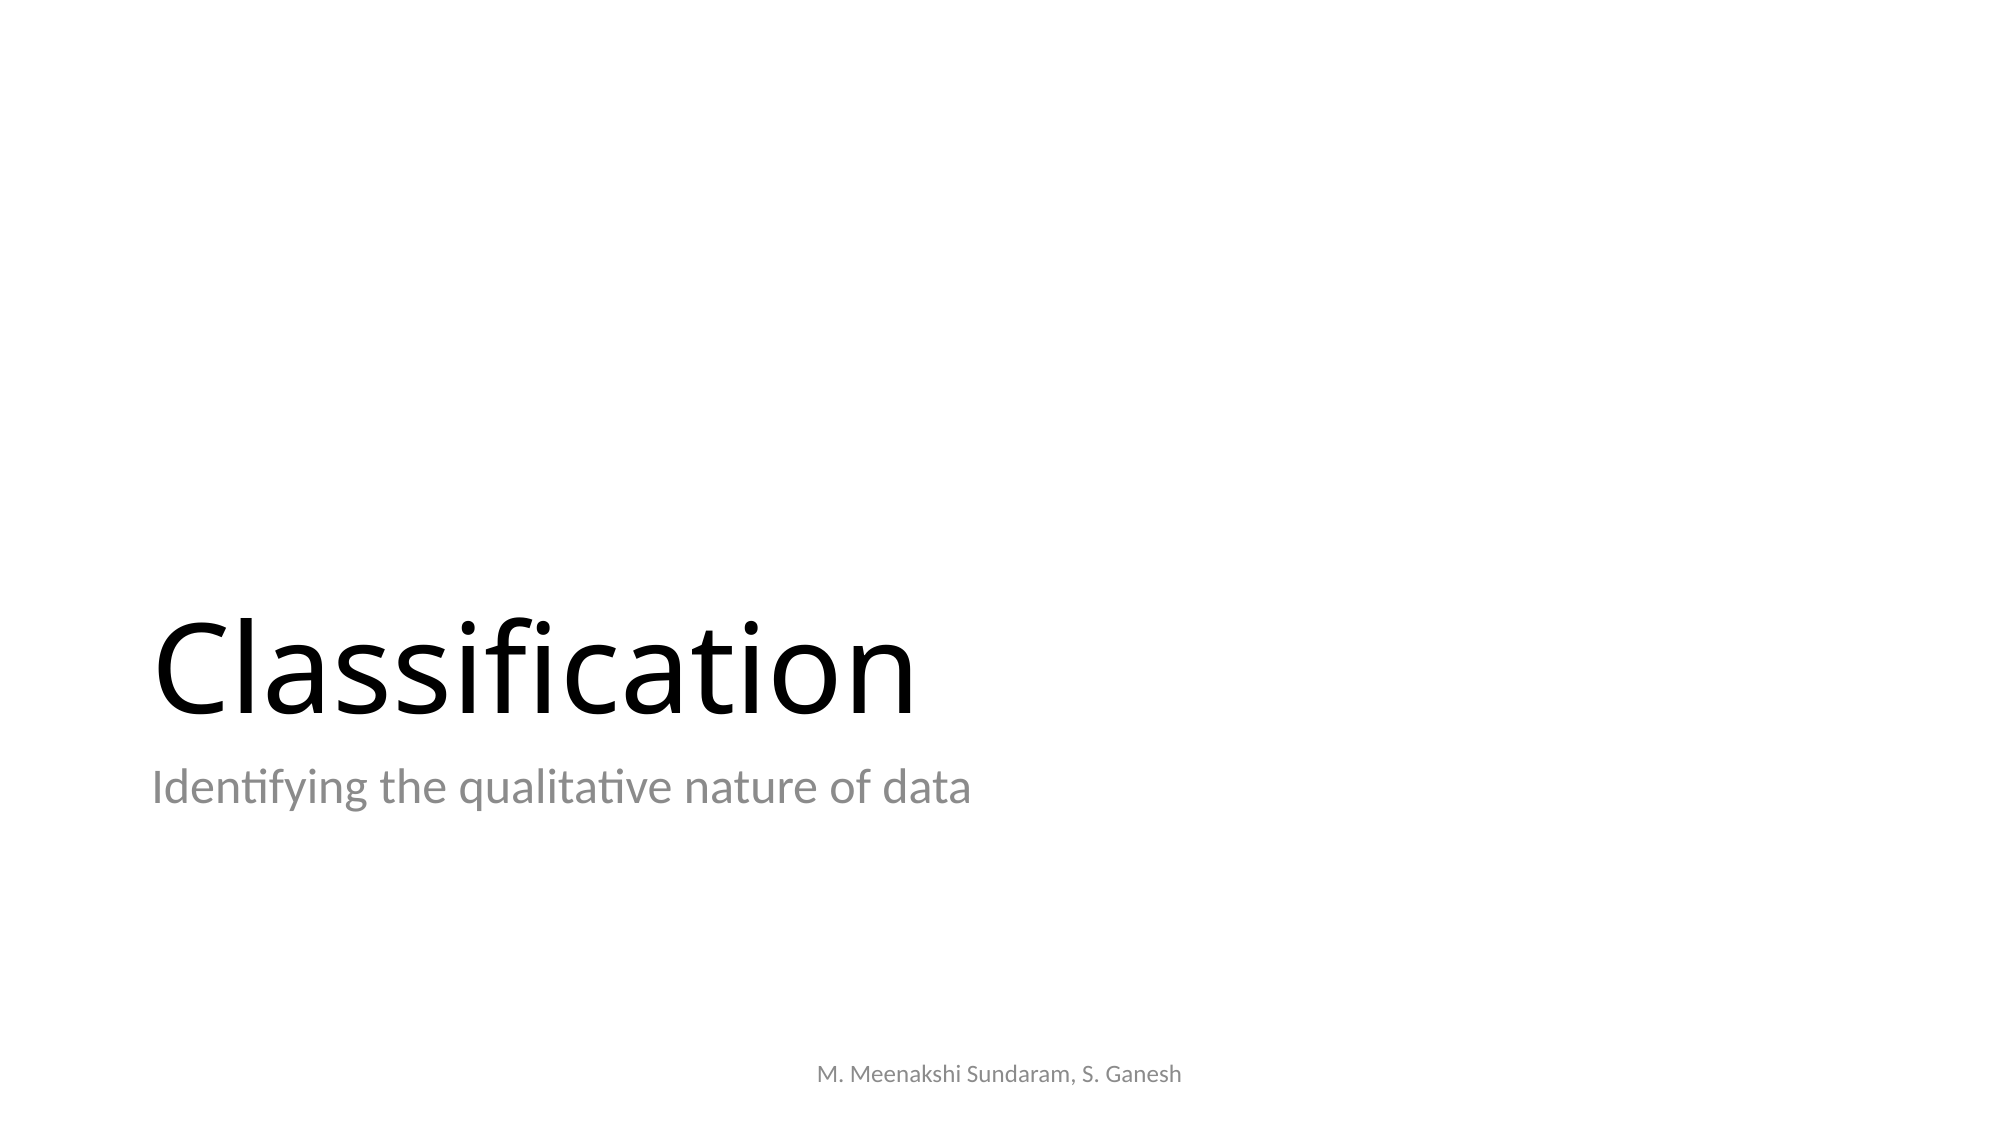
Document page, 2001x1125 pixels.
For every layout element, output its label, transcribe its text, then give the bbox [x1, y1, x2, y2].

list Identifying the qualitative nature of data [136, 752, 1862, 999]
footer M. Meenakshi Sundaram, S. Ganesh [662, 1042, 1338, 1103]
title Classification [136, 280, 1862, 749]
